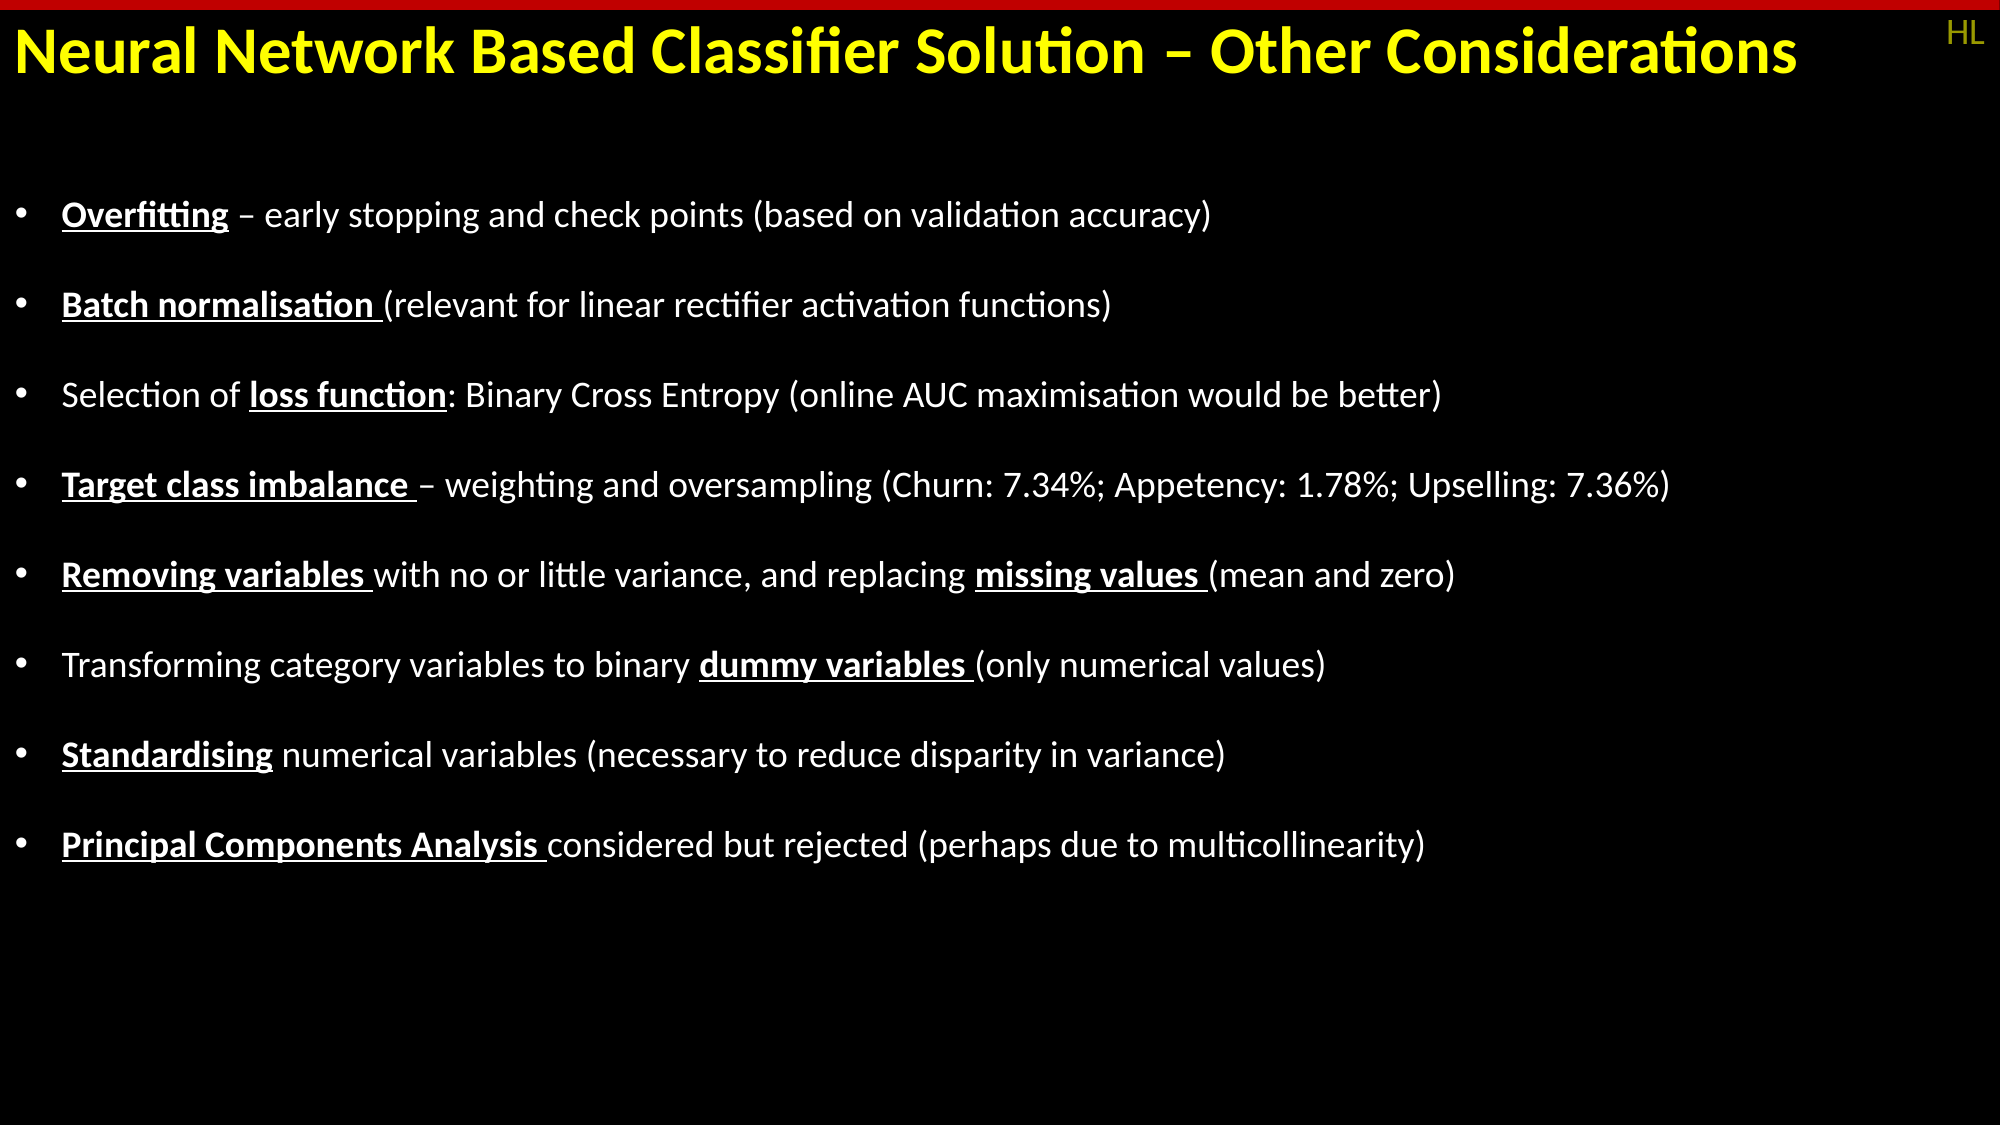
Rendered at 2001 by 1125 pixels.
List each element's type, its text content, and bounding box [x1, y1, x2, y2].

text_box Neural Network Based Classifier Solution – Other Considerations Overfitting – early stopping and check points (based on validation accuracy) Batch normalisation (relevant for linear rectifier activation functions) Selection of loss function: Binary Cross Entropy (online AUC maximisation would be better) Target class imbalance – weighting and oversampling (Churn: 7.34%; Appetency: 1.78%; Upselling: 7.36%) Removing variables with no or little variance, and replacing missing values (mean and zero) Transforming category variables to binary dummy variables (only numerical values) Standardising numerical variables (necessary to reduce disparity in variance) Principal Components Analysis considered but rejected (perhaps due to multicollinearity) [0, 360, 1928, 1033]
text_box HL [1824, 0, 2000, 60]
text_box Neural Network Based Classifier Solution – Other Considerations Overfitting – early stopping and check points (based on validation accuracy) Batch normalisation (relevant for linear rectifier activation functions) Selection of loss function: Binary Cross Entropy (online AUC maximisation would be better) Target class imbalance – weighting and oversampling (Churn: 7.34%; Appetency: 1.78%; Upselling: 7.36%) Removing variables with no or little variance, and replacing missing values (mean and zero) Transforming category variables to binary dummy variables (only numerical values) Standardising numerical variables (necessary to reduce disparity in variance) Principal Components Analysis considered but rejected (perhaps due to multicollinearity) [0, 0, 1928, 169]
text_box [0, 169, 1928, 360]
